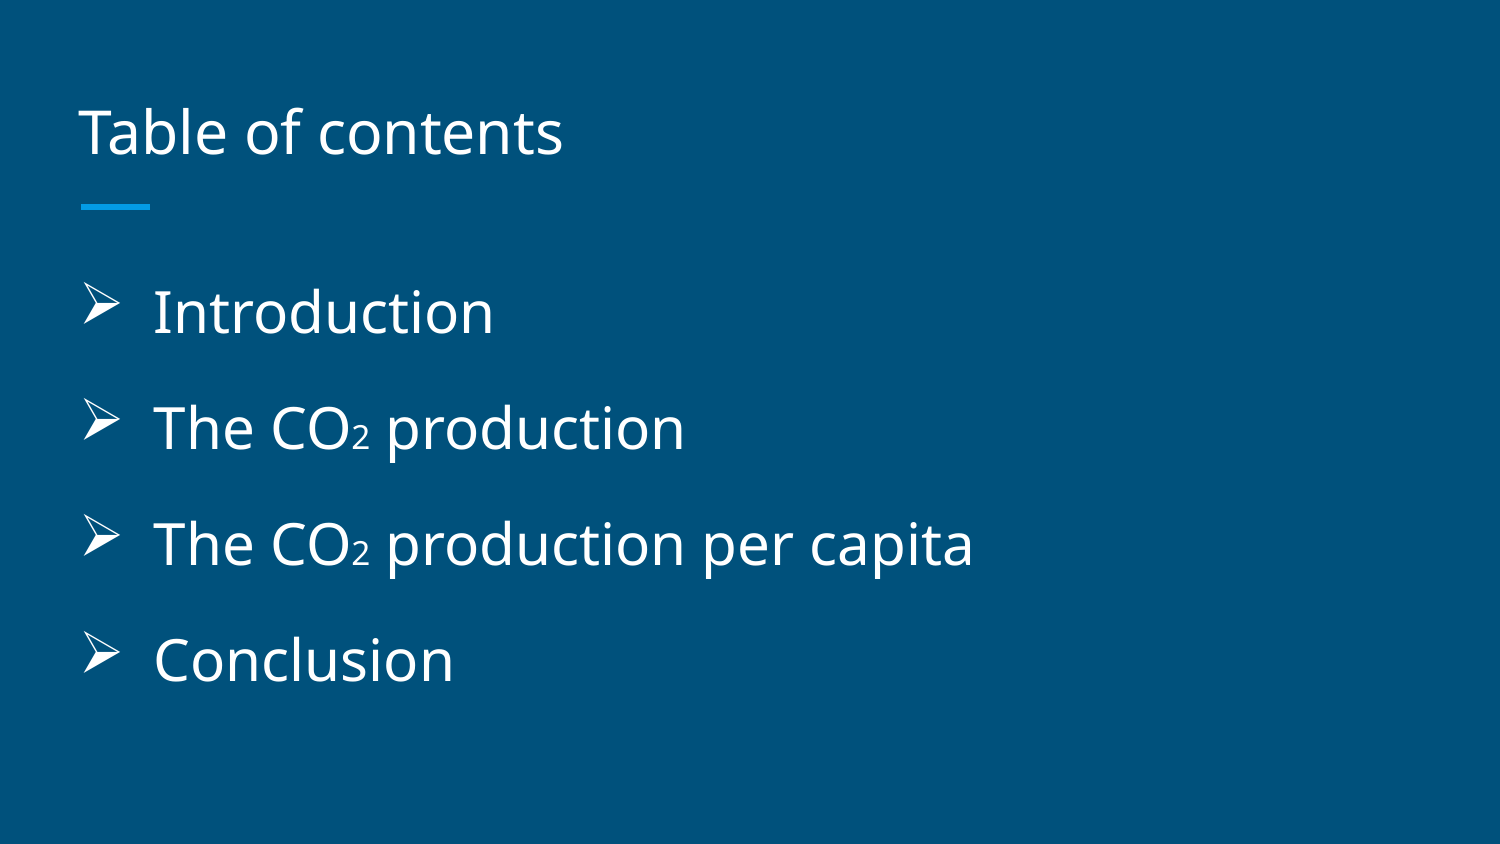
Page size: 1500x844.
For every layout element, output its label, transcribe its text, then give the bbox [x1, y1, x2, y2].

list Introduction The CO2 production The CO2 production per capita Conclusion [63, 244, 1437, 750]
title Table of contents [63, 75, 1437, 188]
